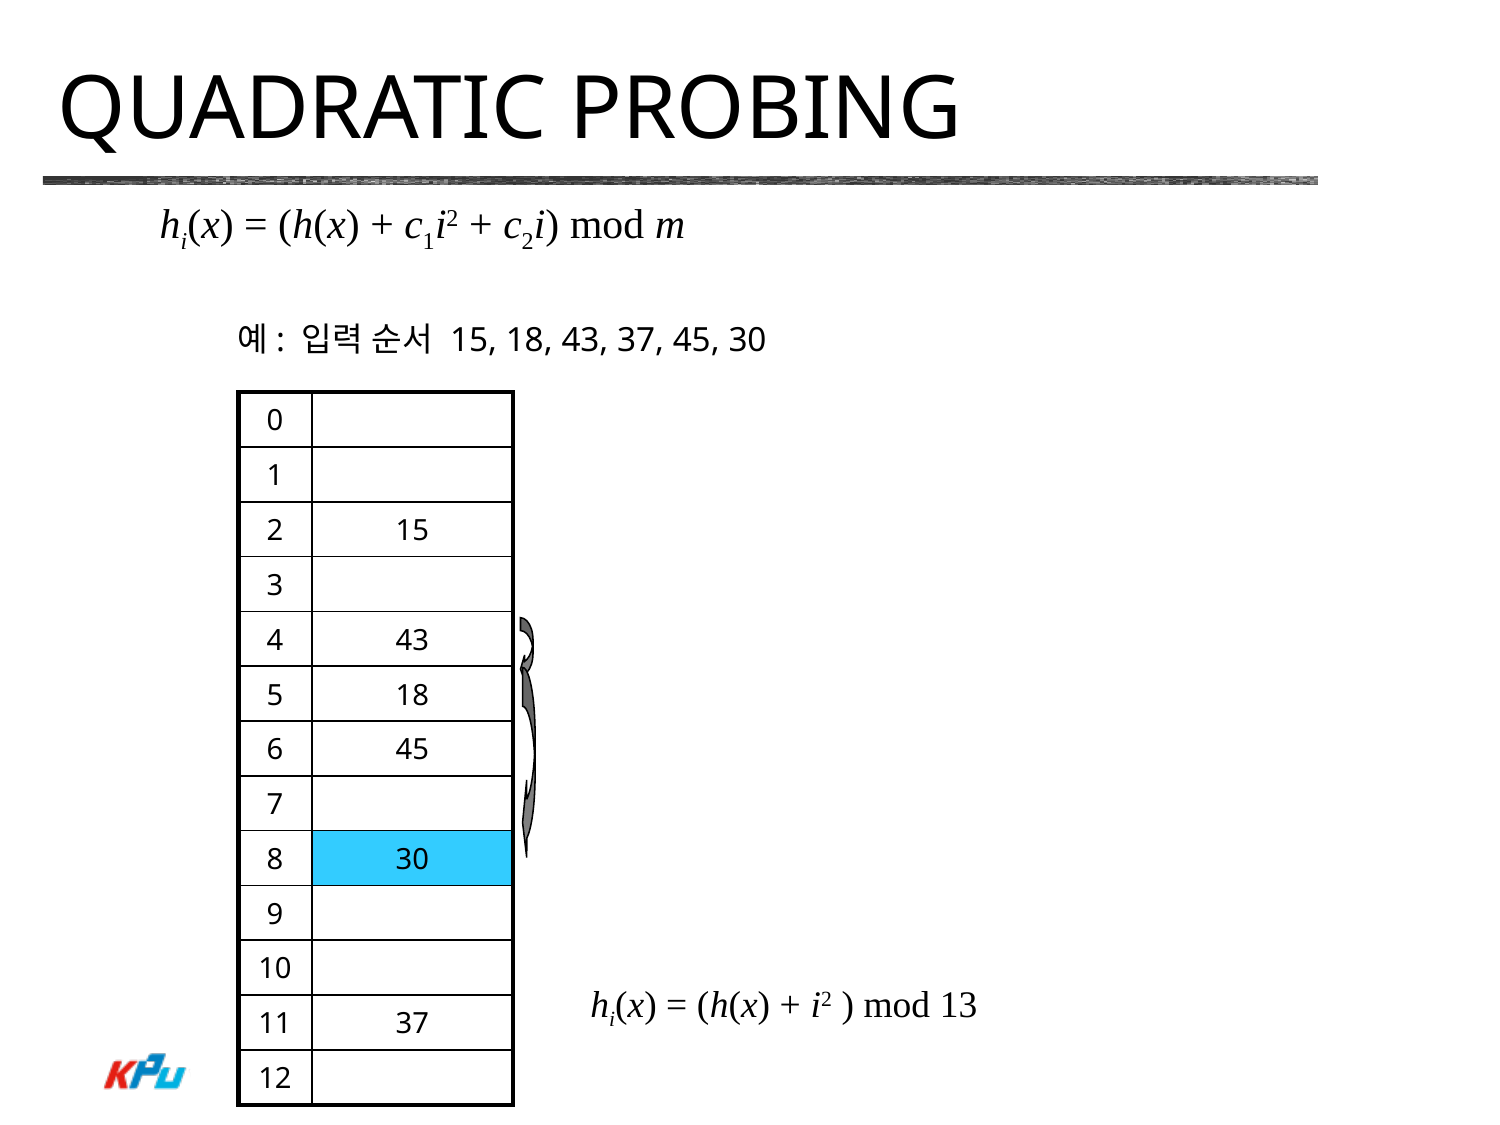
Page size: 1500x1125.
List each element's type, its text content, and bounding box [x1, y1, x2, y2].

text_box 예: 입력 순서 15, 18, 43, 37, 45, 30 [222, 311, 782, 366]
text_box [522, 667, 536, 858]
table_cell 43 [313, 612, 511, 665]
text_box [0, 326, 475, 458]
table_cell 9 [241, 886, 311, 939]
table_cell 11 [241, 996, 311, 1049]
table_cell 18 [313, 667, 511, 720]
table_cell 45 [313, 722, 511, 775]
table_cell [313, 448, 511, 501]
table_cell 4 [241, 612, 311, 665]
table_header [475, 394, 511, 446]
title Quadratic Probing [42, 39, 1458, 182]
table_cell 1 [241, 458, 311, 501]
table_cell [313, 777, 511, 830]
table_cell 10 [241, 941, 311, 994]
table_cell 12 [241, 1051, 311, 1103]
picture [92, 1030, 191, 1120]
text_box hi(x) = (h(x) + i2 ) mod 13 [575, 972, 993, 1039]
table_cell 7 [241, 777, 311, 830]
table_cell [313, 557, 511, 611]
text_box [520, 617, 534, 674]
table_cell 2 [241, 503, 311, 556]
table_cell [313, 886, 511, 939]
table_cell 3 [241, 557, 311, 611]
text_box hi(x) = (h(x) + c1i2 + c2i) mod m [144, 189, 701, 262]
table_cell 6 [241, 722, 311, 775]
table_cell 15 [313, 503, 511, 556]
table_cell [313, 1051, 511, 1103]
table_cell 30 [313, 831, 511, 885]
table_cell [313, 941, 511, 994]
table_cell 5 [241, 667, 311, 720]
table_cell 8 [241, 831, 311, 885]
table_cell 37 [313, 996, 511, 1049]
